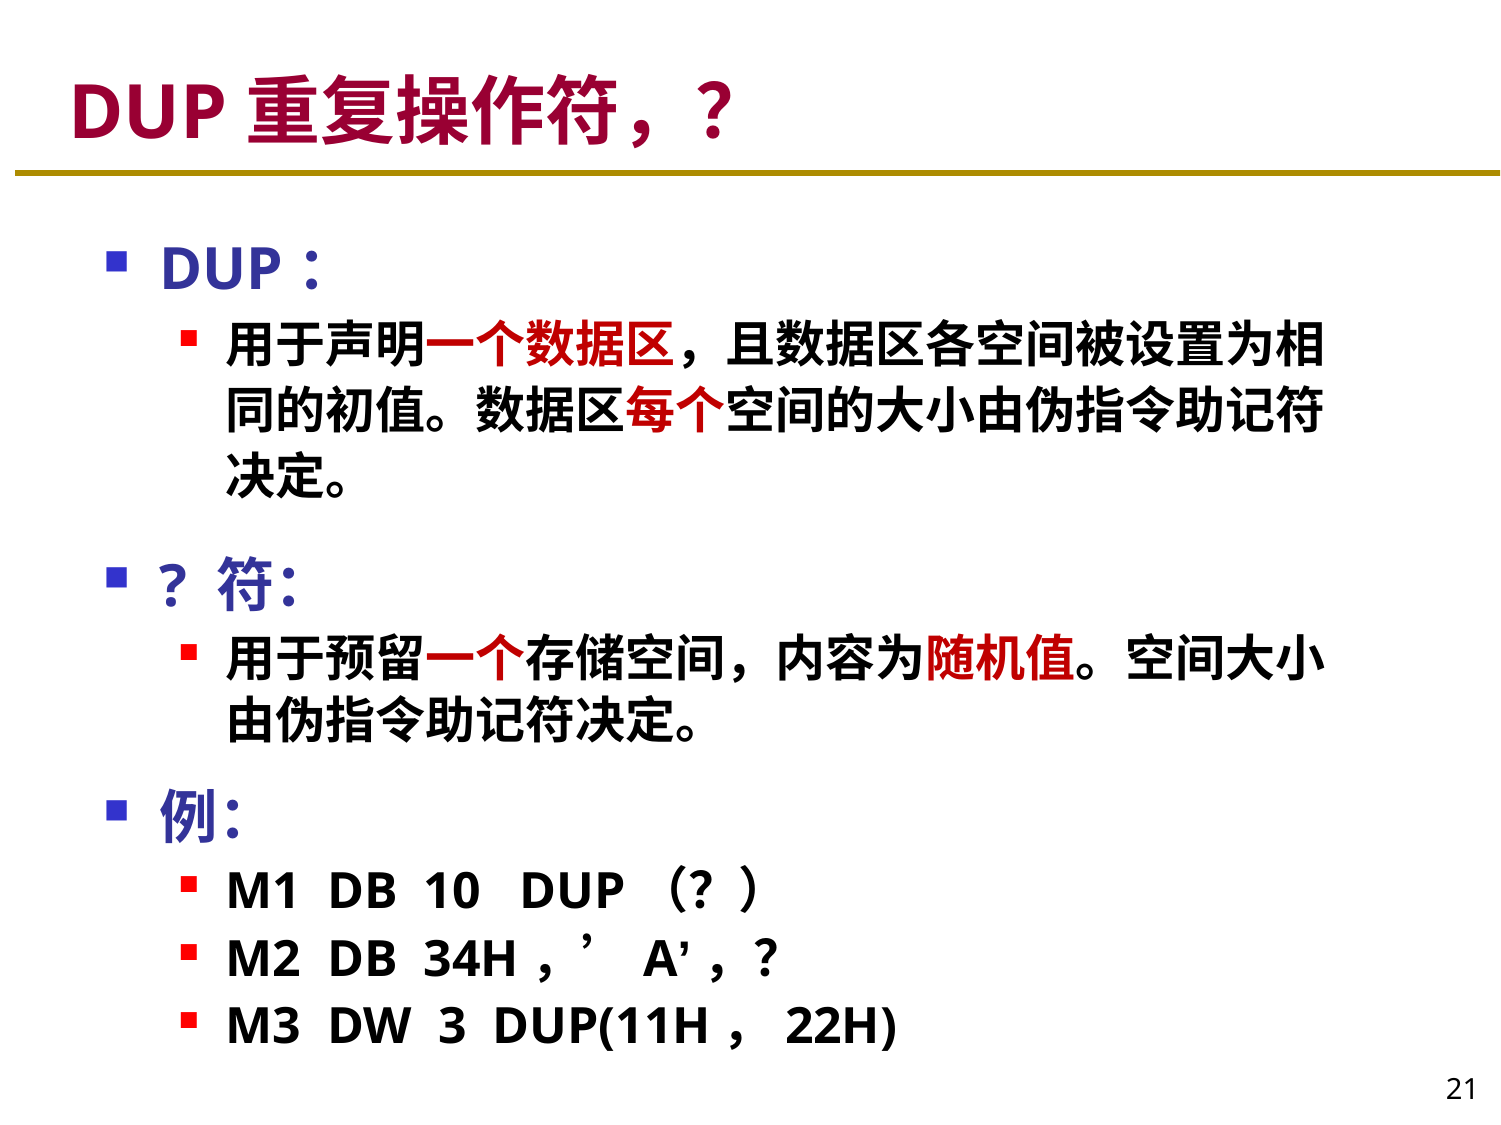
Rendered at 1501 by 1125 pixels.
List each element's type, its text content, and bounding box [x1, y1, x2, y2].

list DUP： 用于声明一个数据区，且数据区各空间被设置为相同的初值。数据区每个空间的大小由伪指令助记符决定。 ? 符： 用于预留一个存储空间，内容为随机值。空间大小由伪指令助记符决定。 例： M1 DB 10 DUP（？） M2 DB 34H，’A’，？ M3 DW 3 DUP(11H，22H) [88, 219, 1387, 936]
slide_number 21 [1387, 1042, 1495, 1118]
title DUP重复操作符，？ [53, 30, 975, 161]
